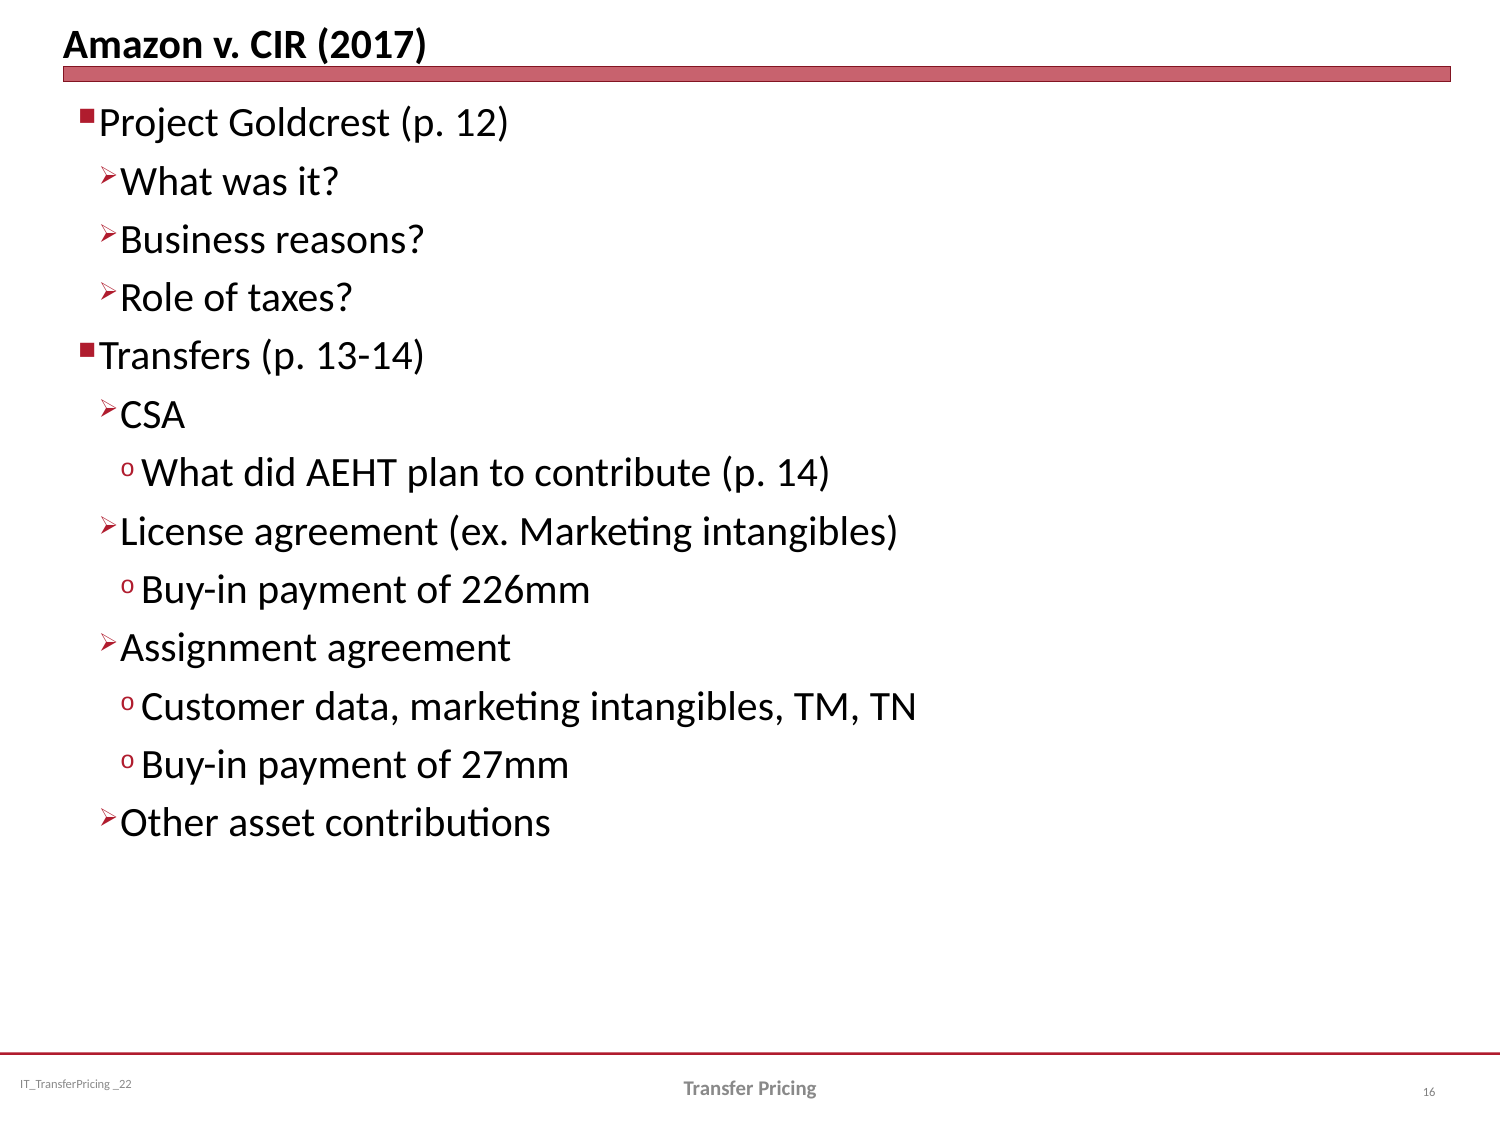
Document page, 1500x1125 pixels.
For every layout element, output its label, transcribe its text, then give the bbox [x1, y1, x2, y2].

footer Transfer Pricing [512, 1056, 988, 1117]
list Project Goldcrest (p. 12) What was it? Business reasons? Role of taxes? Transfers (p. 13-14) CSA What did AEHT plan to contribute (p. 14) License agreement (ex. Marketing intangibles) Buy-in payment of 226mm Assignment agreement Customer data, marketing intangibles, TM, TN Buy-in payment of 27mm Other asset contributions [63, 87, 1451, 1041]
slide_number 16 [1375, 1061, 1451, 1122]
title Amazon v. CIR (2017) [62, 6, 1451, 67]
